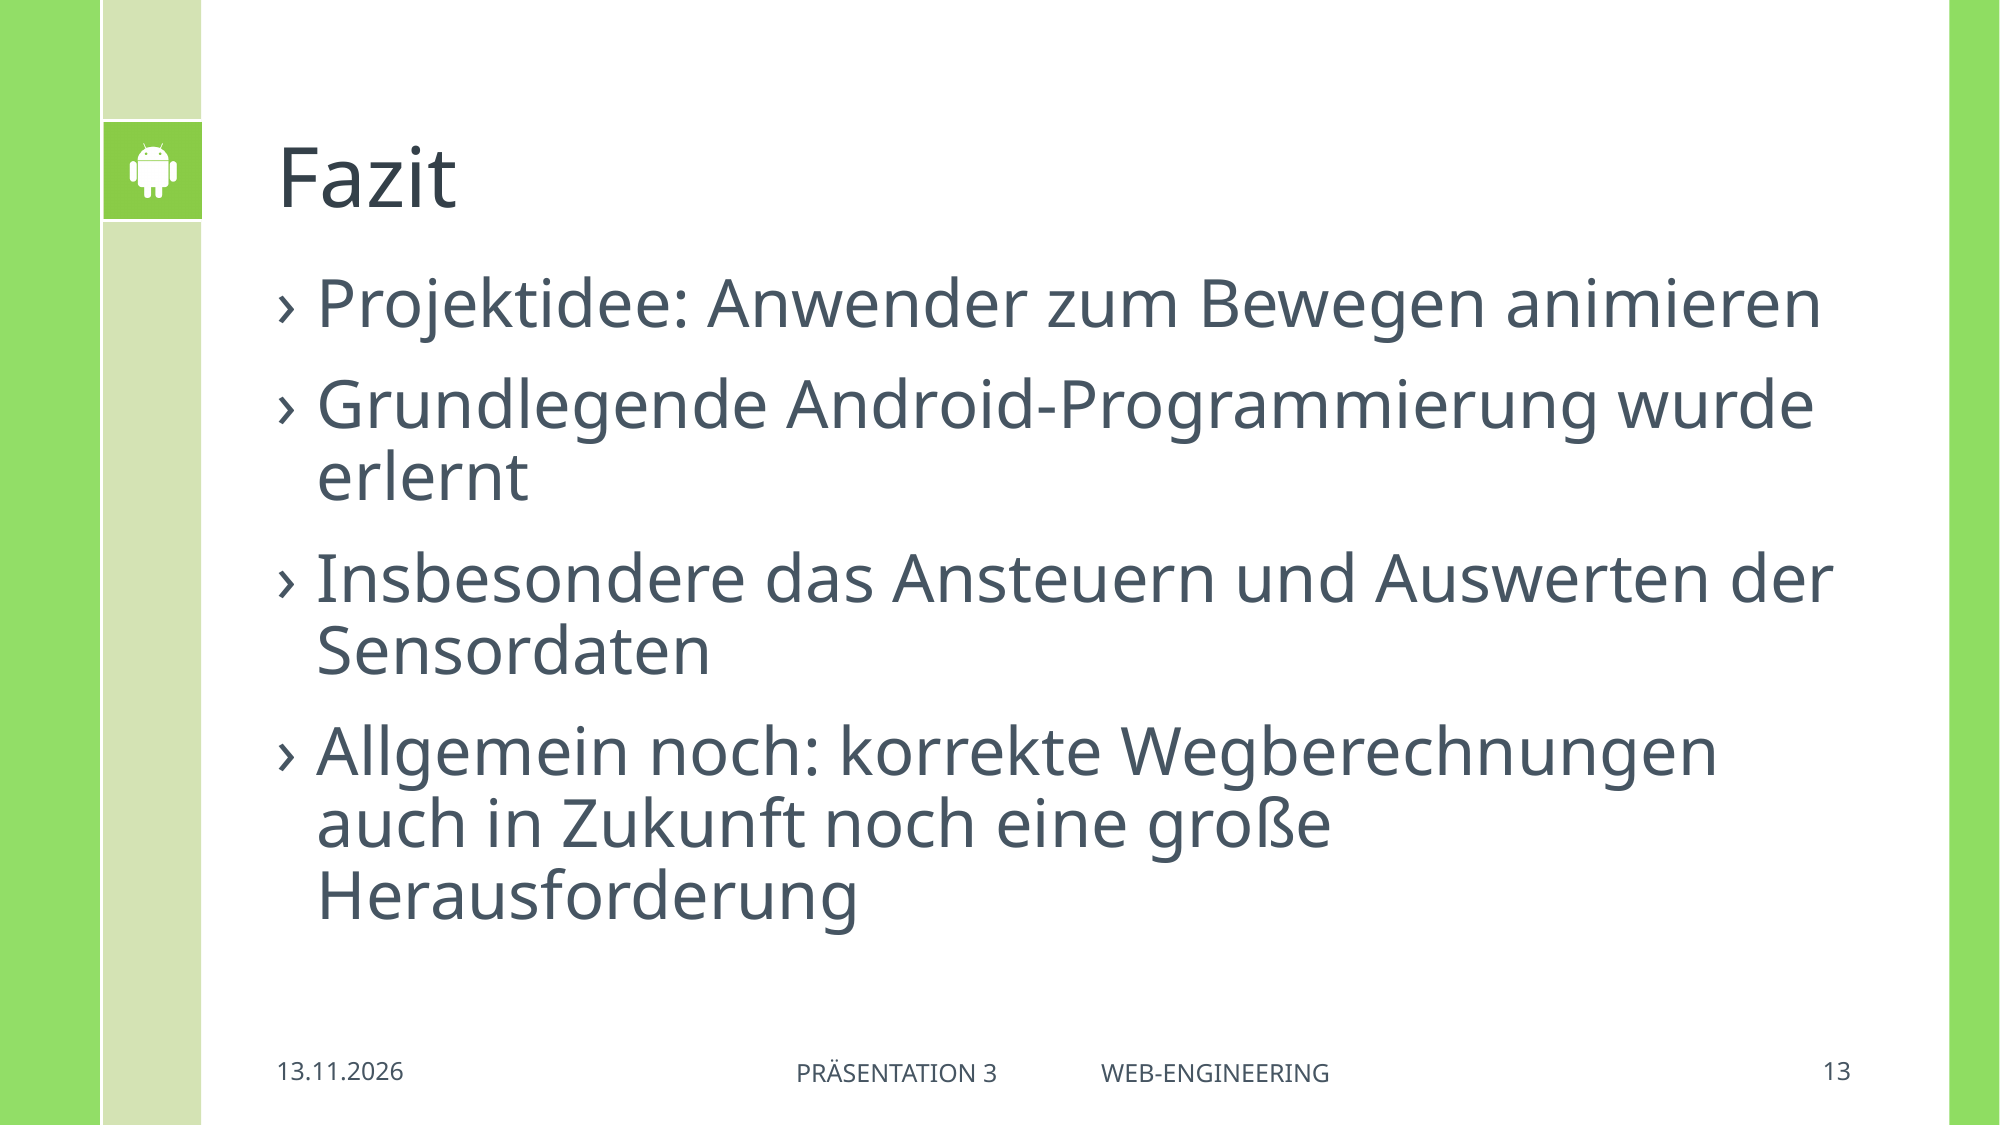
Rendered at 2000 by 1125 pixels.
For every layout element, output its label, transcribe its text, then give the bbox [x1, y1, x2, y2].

footer Präsentation 3 Web-Engineering [737, 1042, 1390, 1103]
slide_number 13 [1766, 1042, 1867, 1103]
picture [104, 122, 202, 219]
list Projektidee: Anwender zum Bewegen animieren Grundlegende Android-Programmierung wurde erlernt Insbesondere das Ansteuern und Auswerten der Sensordaten Allgemein noch: korrekte Wegberechnungen auch in Zukunft noch eine große Herausforderung [261, 262, 1867, 1013]
title Fazit [261, 29, 1867, 233]
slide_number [261, 1042, 462, 1103]
